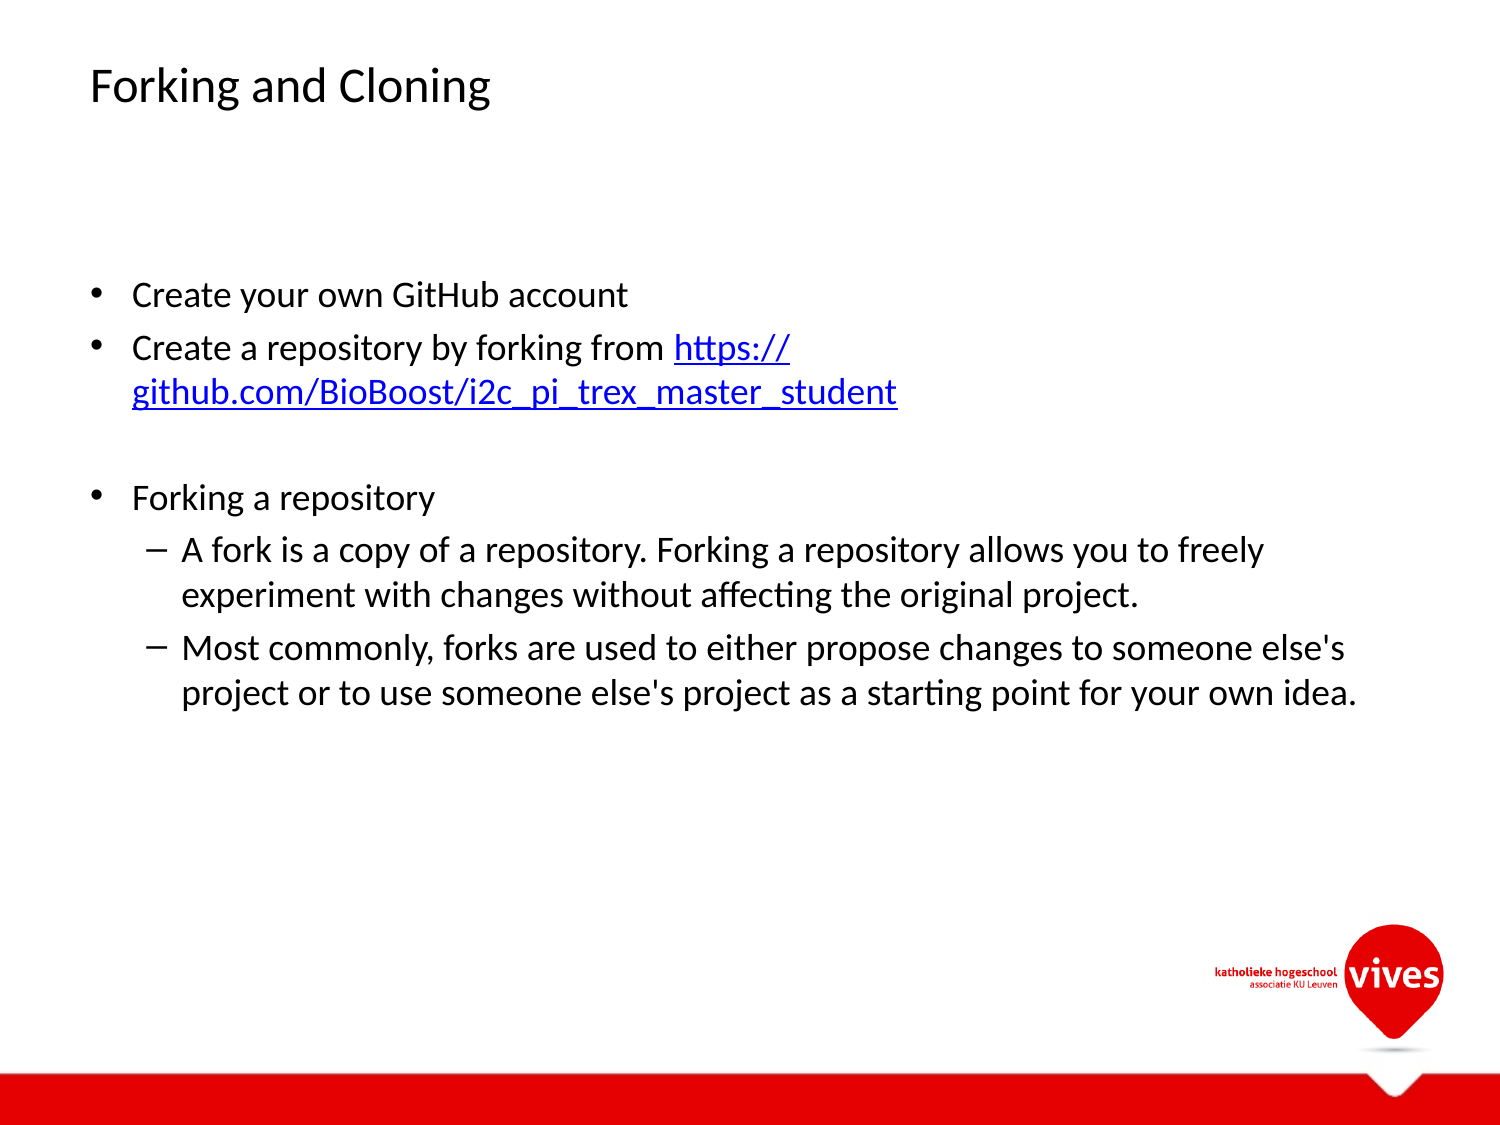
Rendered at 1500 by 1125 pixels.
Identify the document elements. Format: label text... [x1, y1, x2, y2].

picture [0, 0, 1500, 1125]
title Forking and Cloning [75, 45, 1425, 233]
list Create your own GitHub account Create a repository by forking from https://github.com/BioBoost/i2c_pi_trex_master_student Forking a repository A fork is a copy of a repository. Forking a repository allows you to freely experiment with changes without affecting the original project. Most commonly, forks are used to either propose changes to someone else's project or to use someone else's project as a starting point for your own idea. [75, 262, 1425, 1005]
